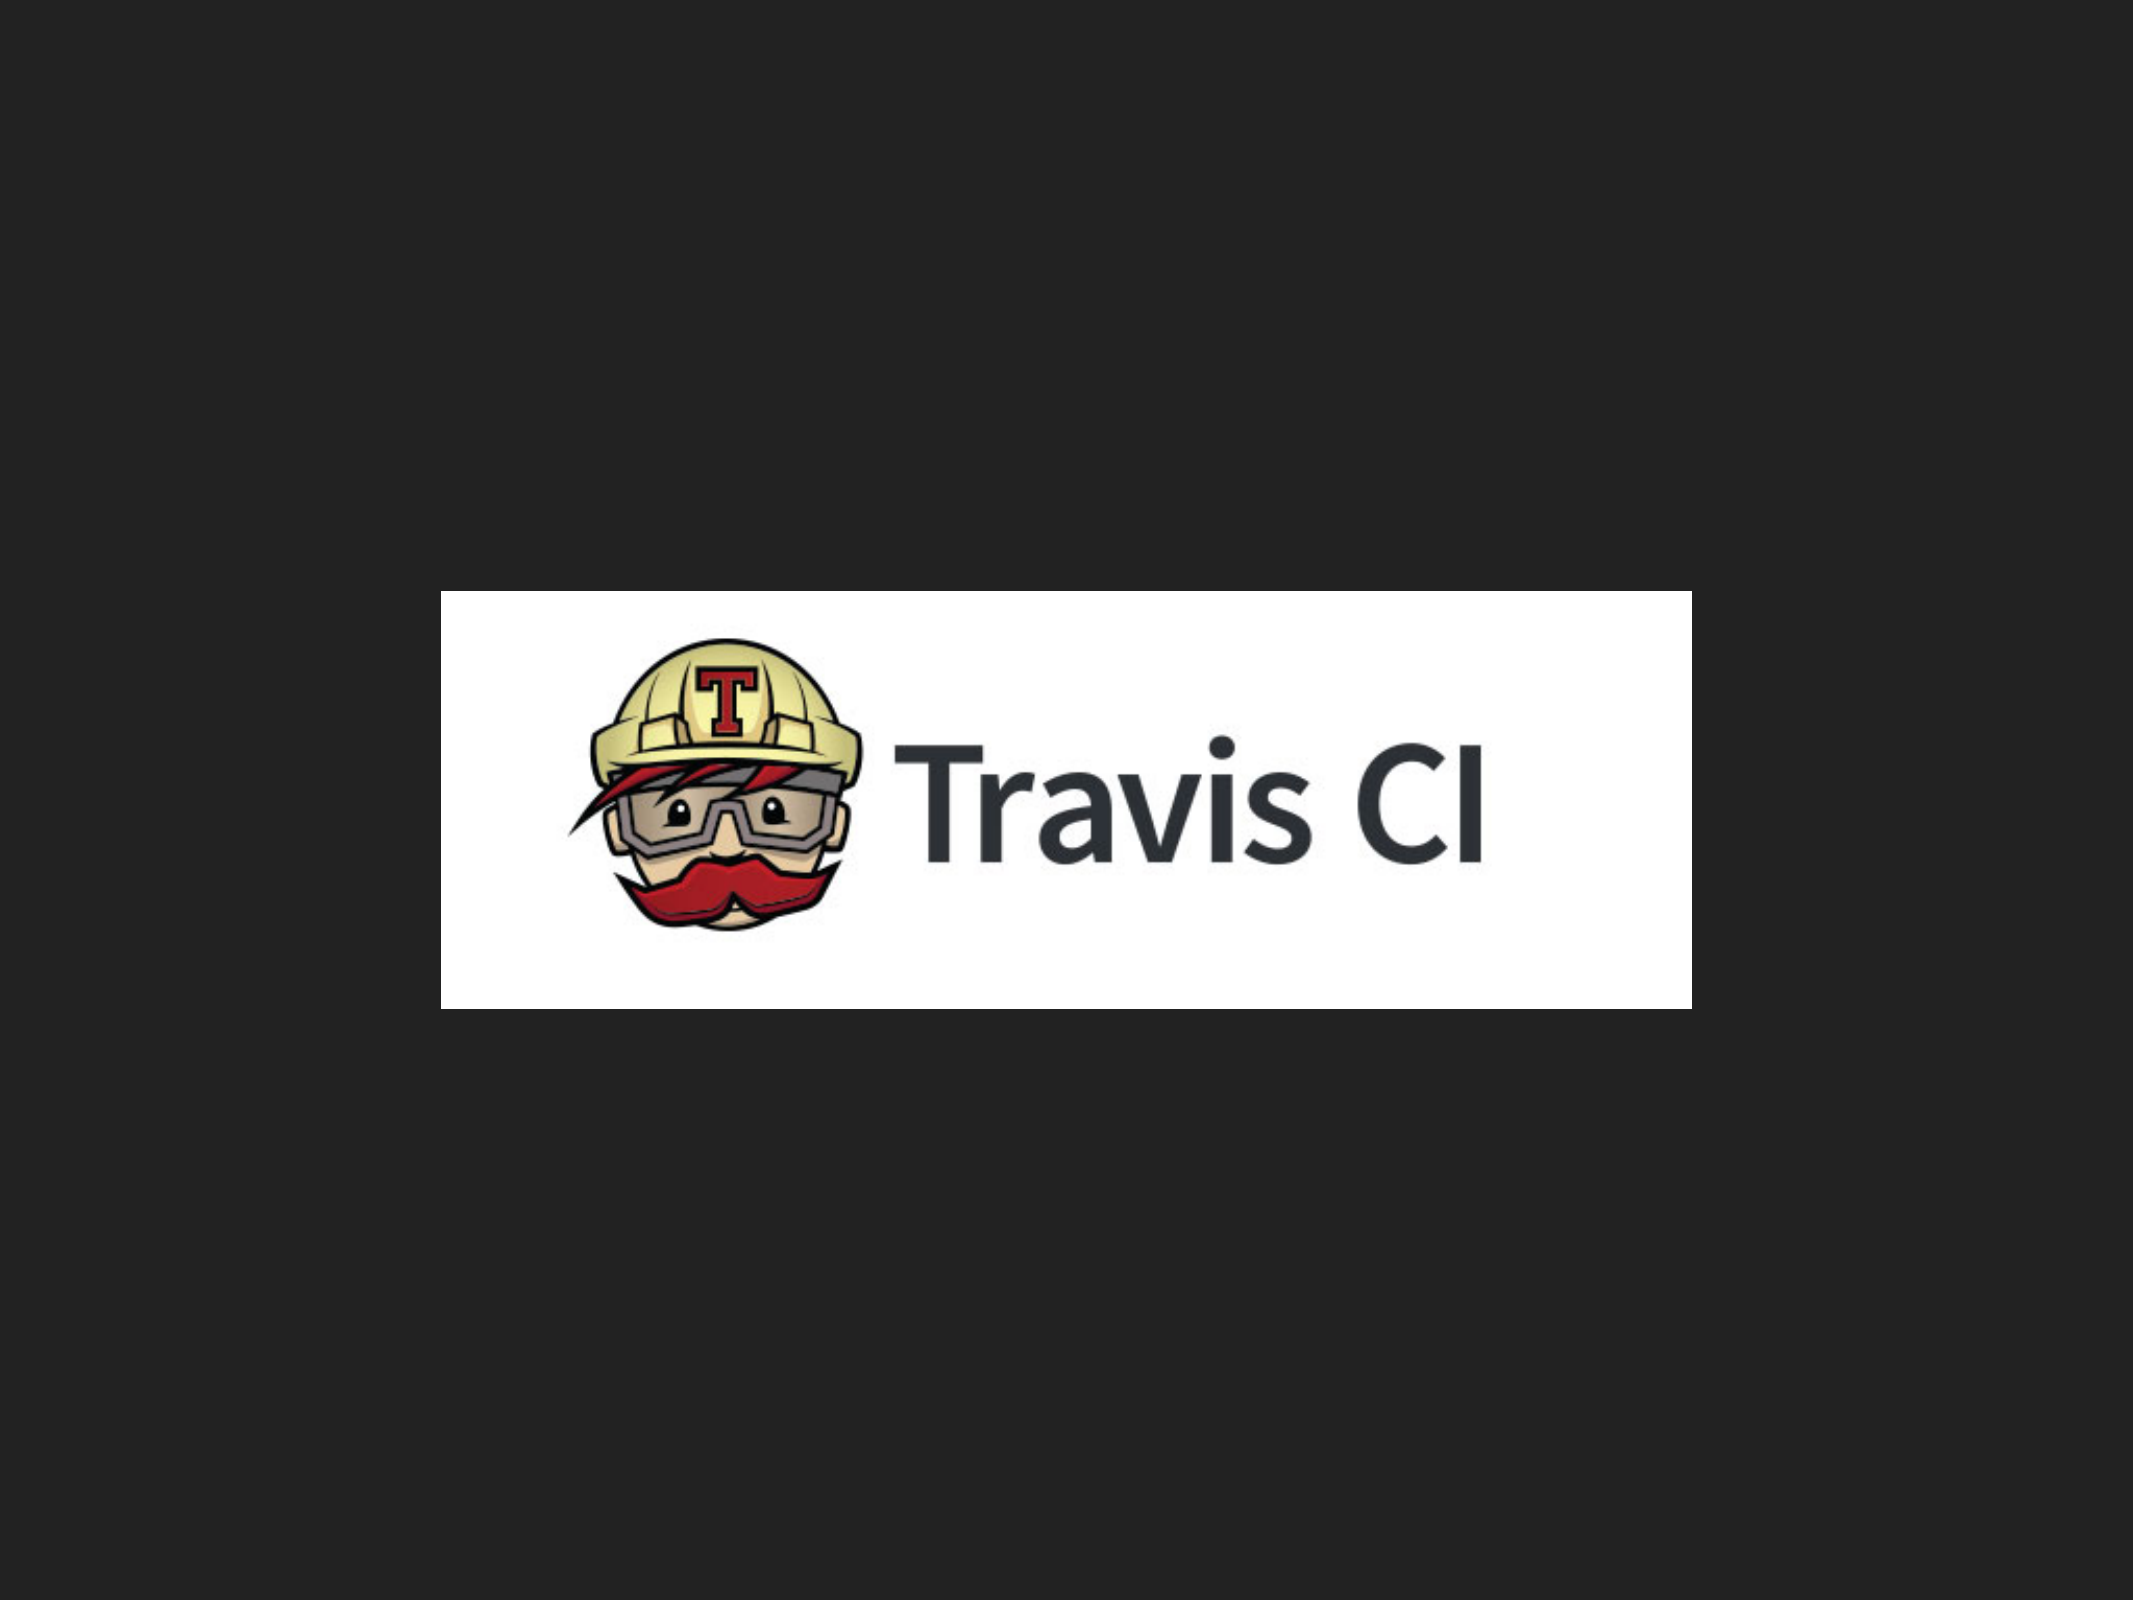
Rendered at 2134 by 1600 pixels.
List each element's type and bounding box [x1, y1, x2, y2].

picture [441, 591, 1692, 1009]
